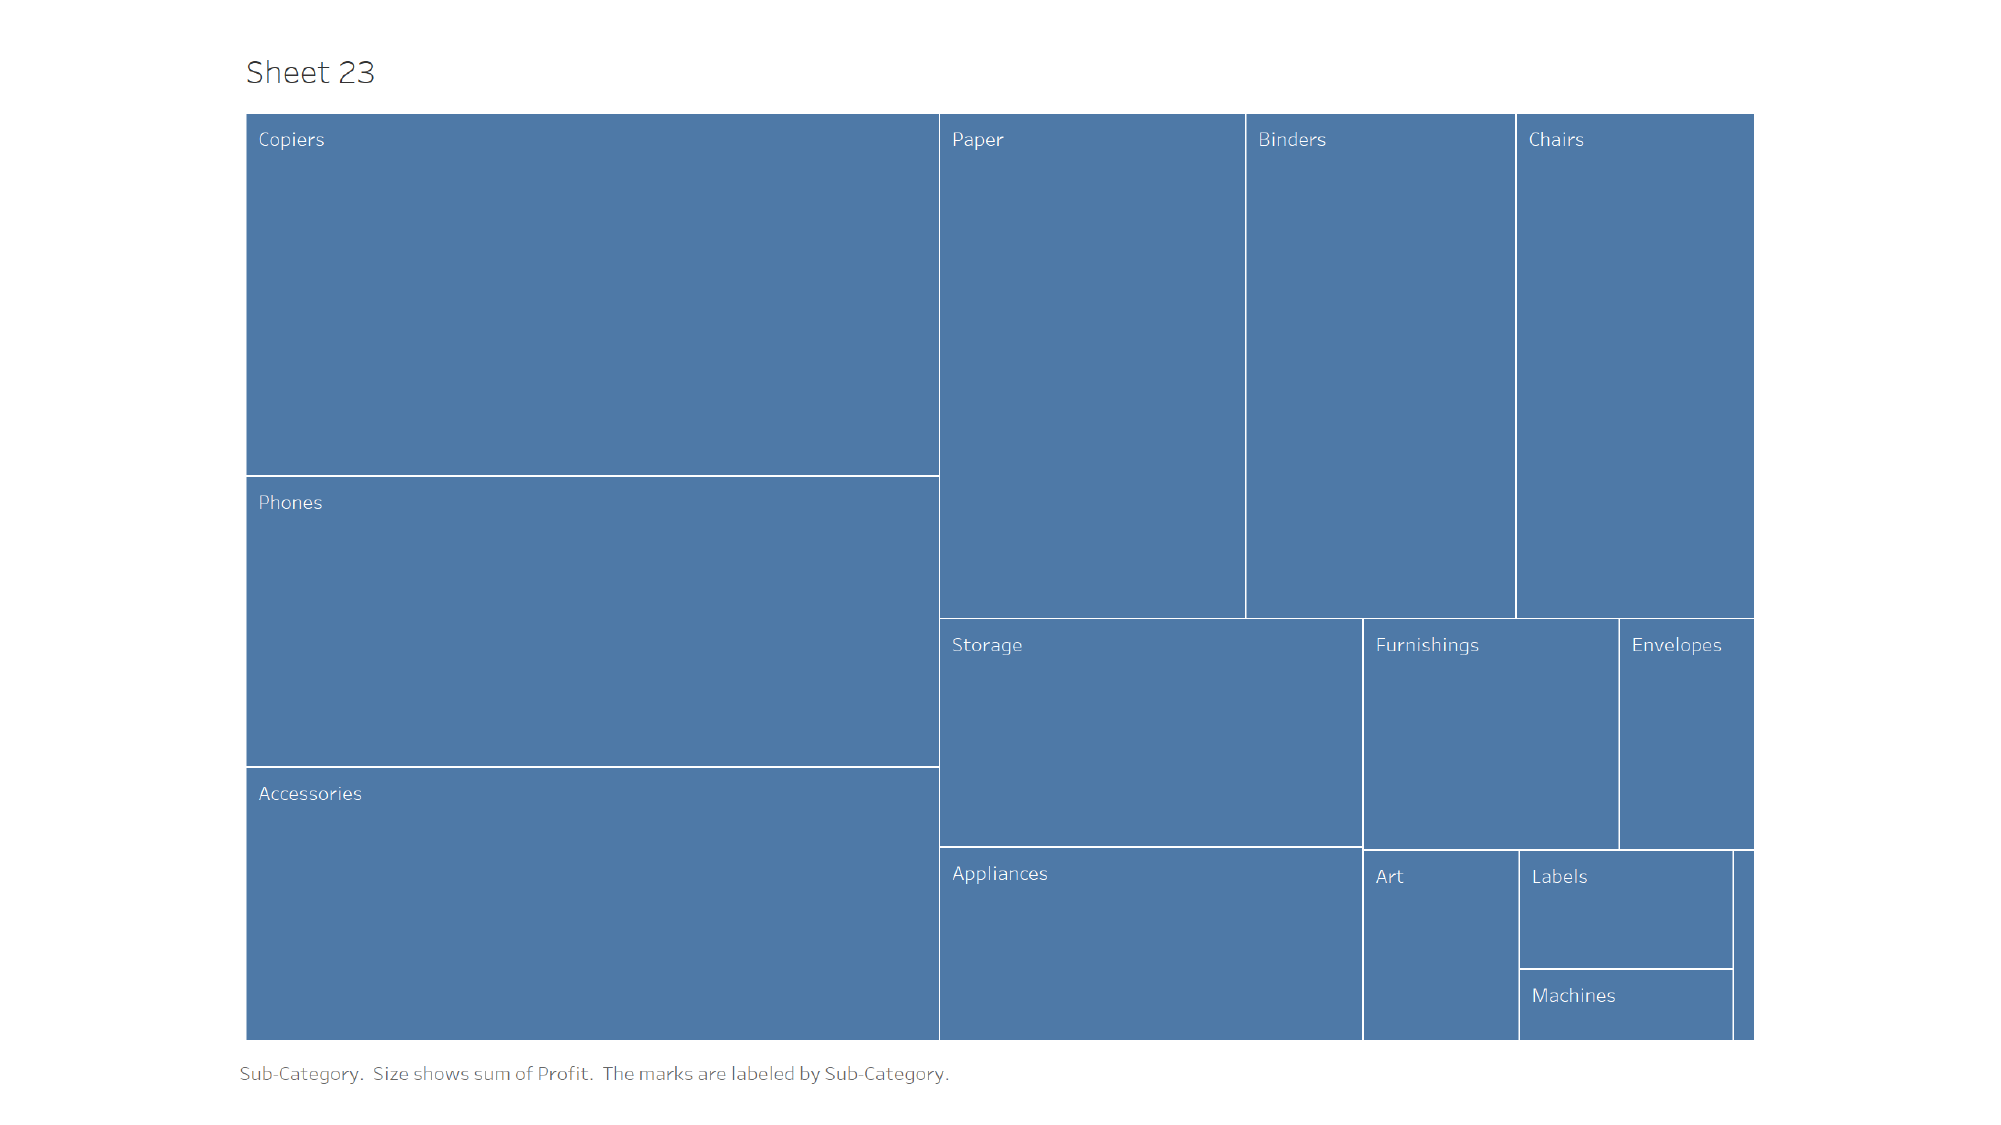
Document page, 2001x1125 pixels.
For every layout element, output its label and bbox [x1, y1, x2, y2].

picture [238, 39, 1761, 1086]
